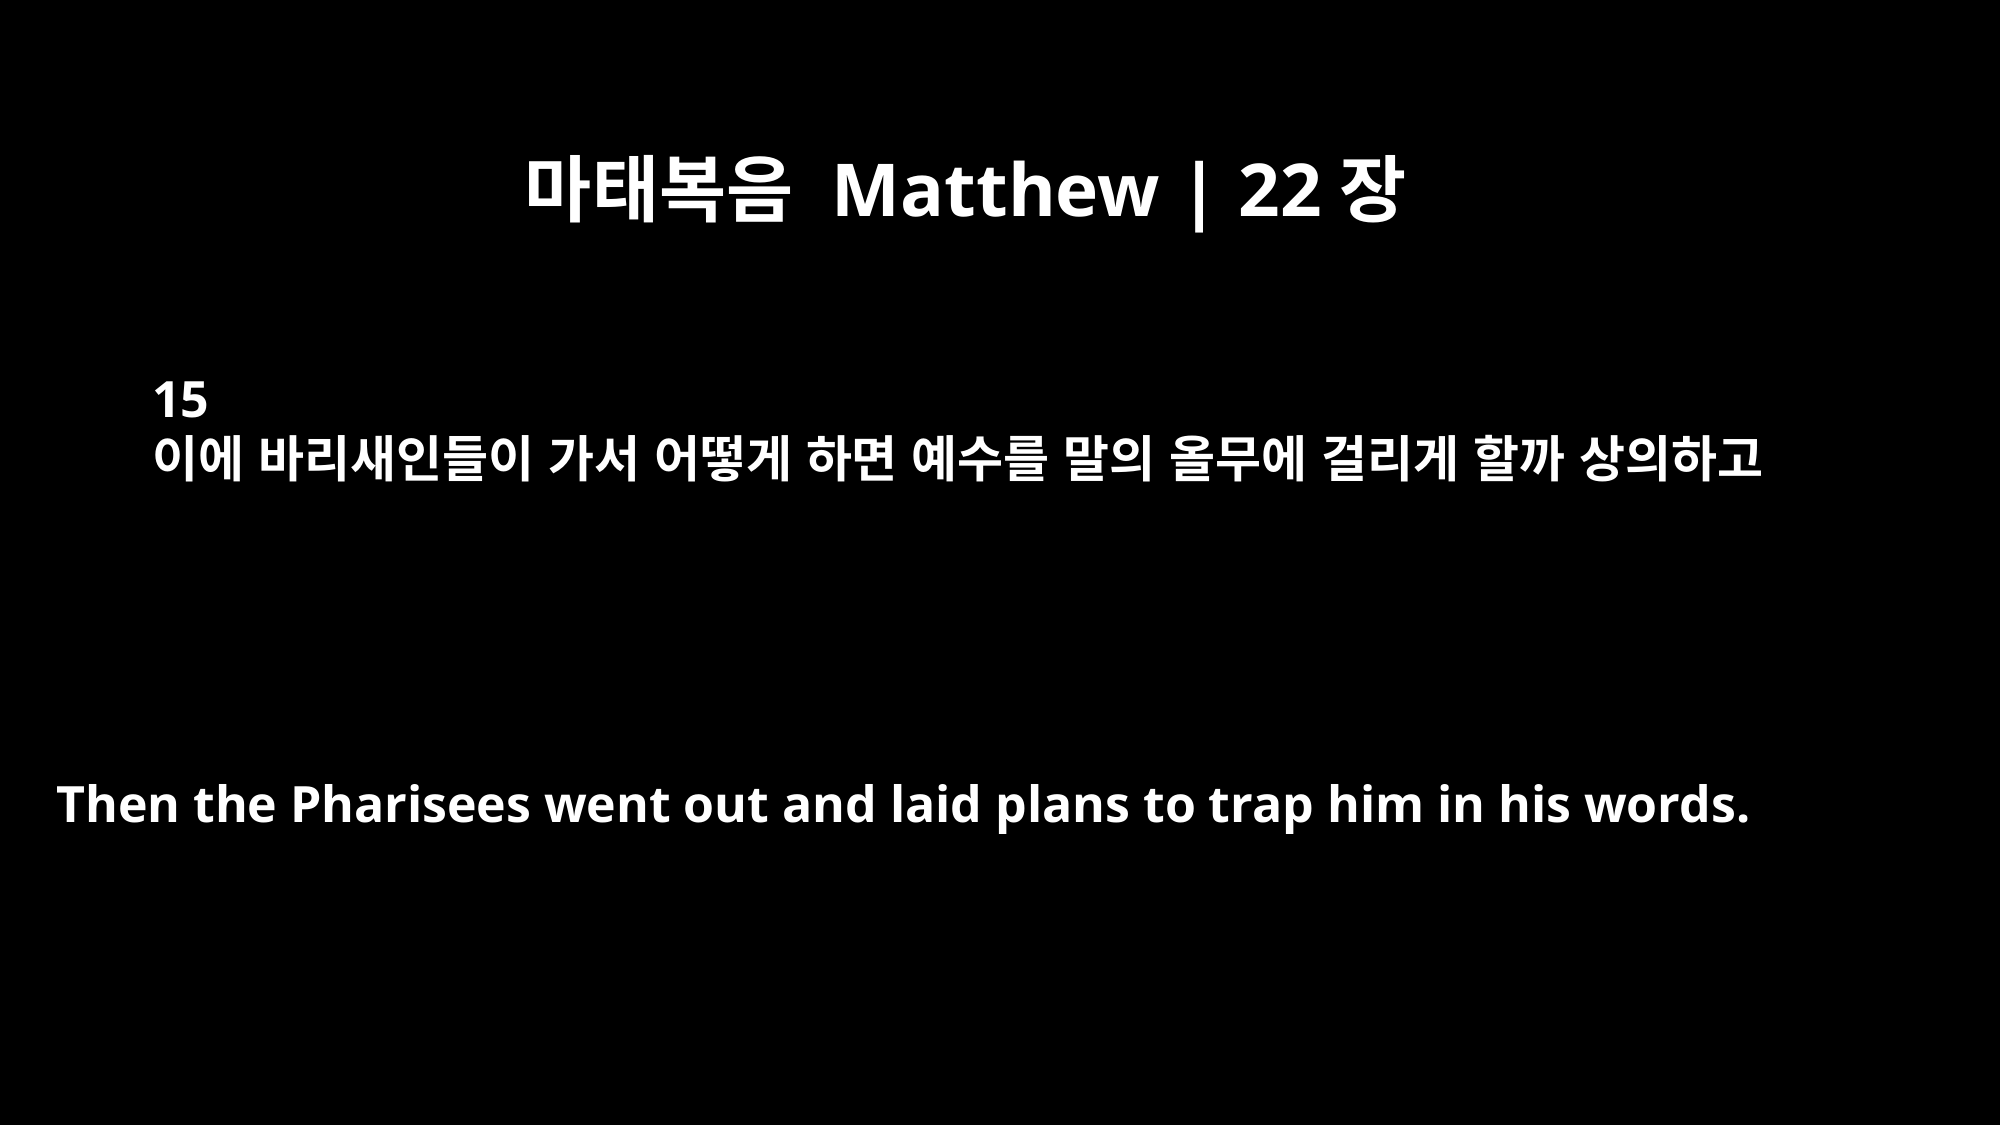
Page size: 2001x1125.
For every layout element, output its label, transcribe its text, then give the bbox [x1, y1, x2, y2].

text_box Then the Pharisees went out and laid plans to trap him in his words. [41, 764, 1766, 840]
text_box 마태복음 Matthew | 22장 [510, 136, 1422, 239]
text_box 15 이에 바리새인들이 가서 어떻게 하면 예수를 말의 올무에 걸리게 할까 상의하고 [137, 359, 1780, 495]
